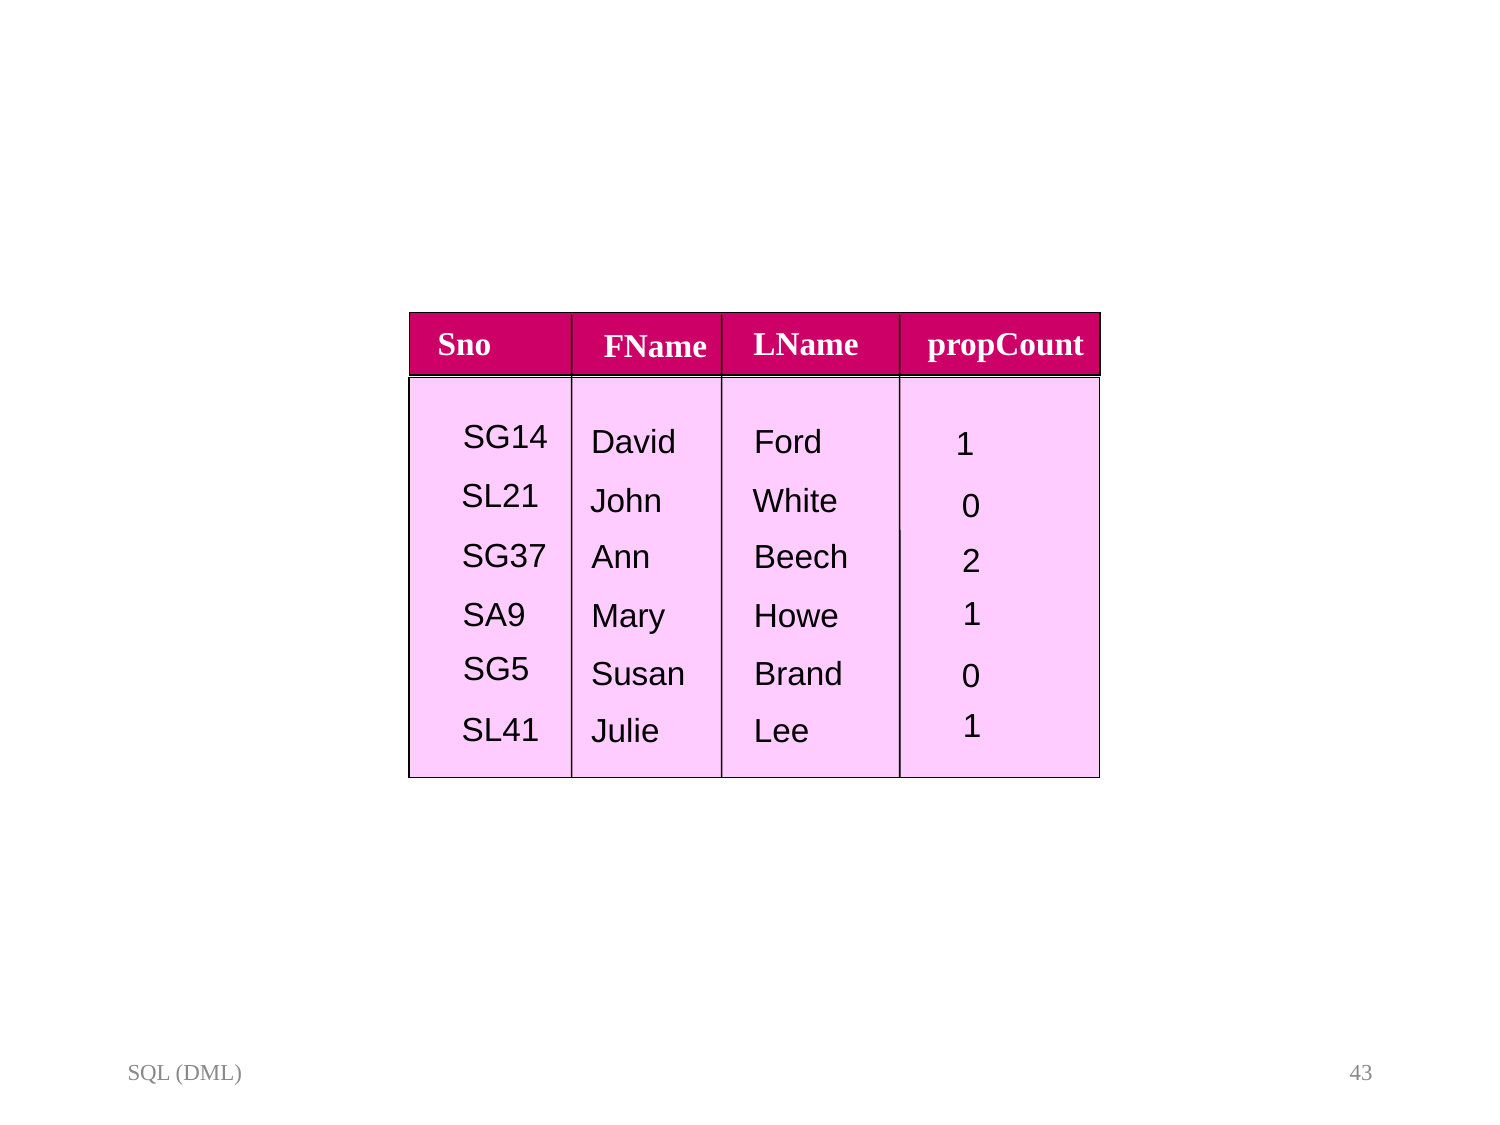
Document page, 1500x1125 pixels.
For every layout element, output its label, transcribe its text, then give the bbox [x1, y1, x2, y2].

text_box 1 [948, 584, 997, 640]
text_box LName [738, 314, 874, 370]
text_box Susan [576, 644, 701, 700]
text_box John [575, 472, 678, 527]
text_box 0 [947, 477, 996, 531]
text_box [409, 312, 1100, 375]
text_box Julie [576, 702, 675, 757]
slide_number SQL (DML) [112, 1049, 426, 1125]
text_box David [576, 412, 692, 468]
text_box SG5 [448, 639, 545, 695]
text_box Mary [576, 586, 681, 642]
text_box White [737, 472, 853, 527]
text_box 0 [947, 647, 996, 702]
text_box Ann [576, 528, 666, 583]
text_box 1 [948, 697, 997, 752]
text_box SA9 [447, 585, 541, 641]
text_box SL21 [446, 467, 555, 522]
text_box Sno [423, 314, 507, 370]
text_box SG37 [447, 527, 562, 582]
text_box [722, 377, 899, 778]
text_box Brand [739, 644, 858, 700]
text_box [572, 377, 721, 778]
text_box 2 [947, 531, 996, 587]
slide_number 43 [1074, 1049, 1388, 1125]
text_box SG14 [448, 407, 563, 463]
text_box 1 [941, 414, 990, 470]
text_box propCount [912, 314, 1100, 370]
text_box Lee [739, 702, 825, 757]
text_box Ford [739, 412, 838, 468]
text_box SL41 [446, 700, 555, 756]
text_box Howe [739, 586, 854, 642]
text_box [409, 377, 571, 778]
text_box Beech [739, 528, 864, 583]
text_box FName [589, 316, 721, 371]
text_box [900, 377, 1100, 778]
